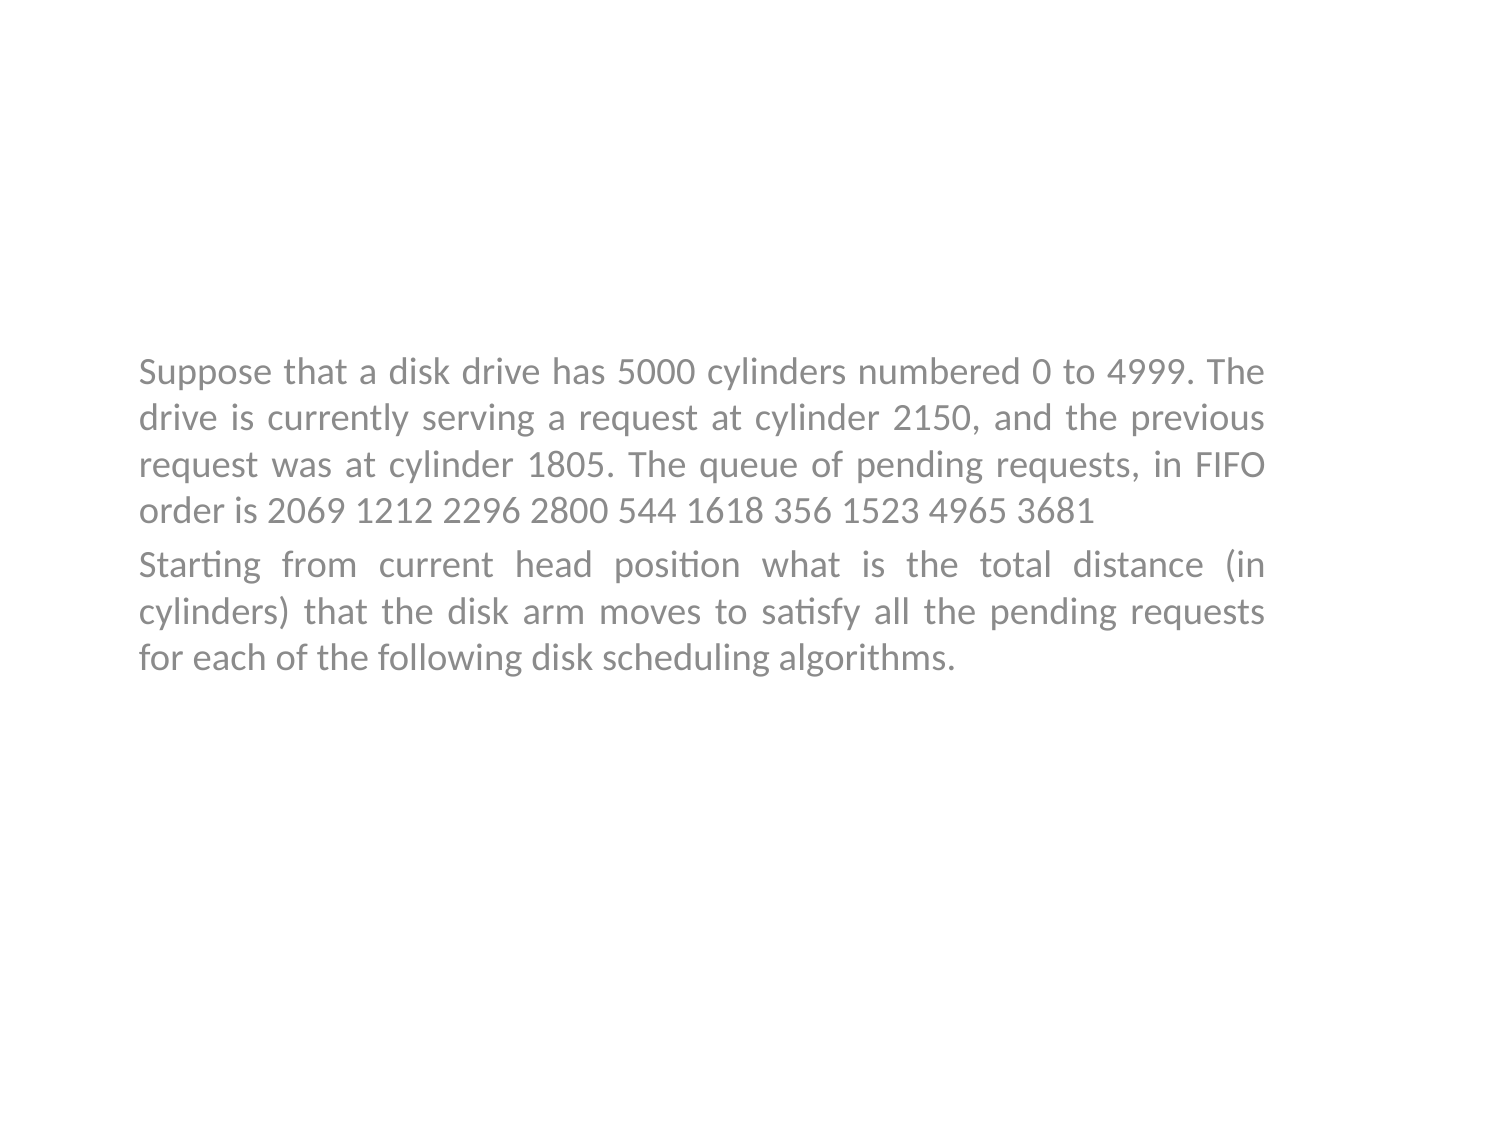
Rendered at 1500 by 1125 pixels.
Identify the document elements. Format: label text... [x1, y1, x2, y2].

subtitle Suppose that a disk drive has 5000 cylinders numbered 0 to 4999. The drive is currently serving a request at cylinder 2150, and the previous request was at cylinder 1805. The queue of pending requests, in FIFO order is 2069 1212 2296 2800 544 1618 356 1523 4965 3681 Starting from current head position what is the total distance (in cylinders) that the disk arm moves to satisfy all the pending requests for each of the following disk scheduling algorithms. [123, 338, 1282, 725]
